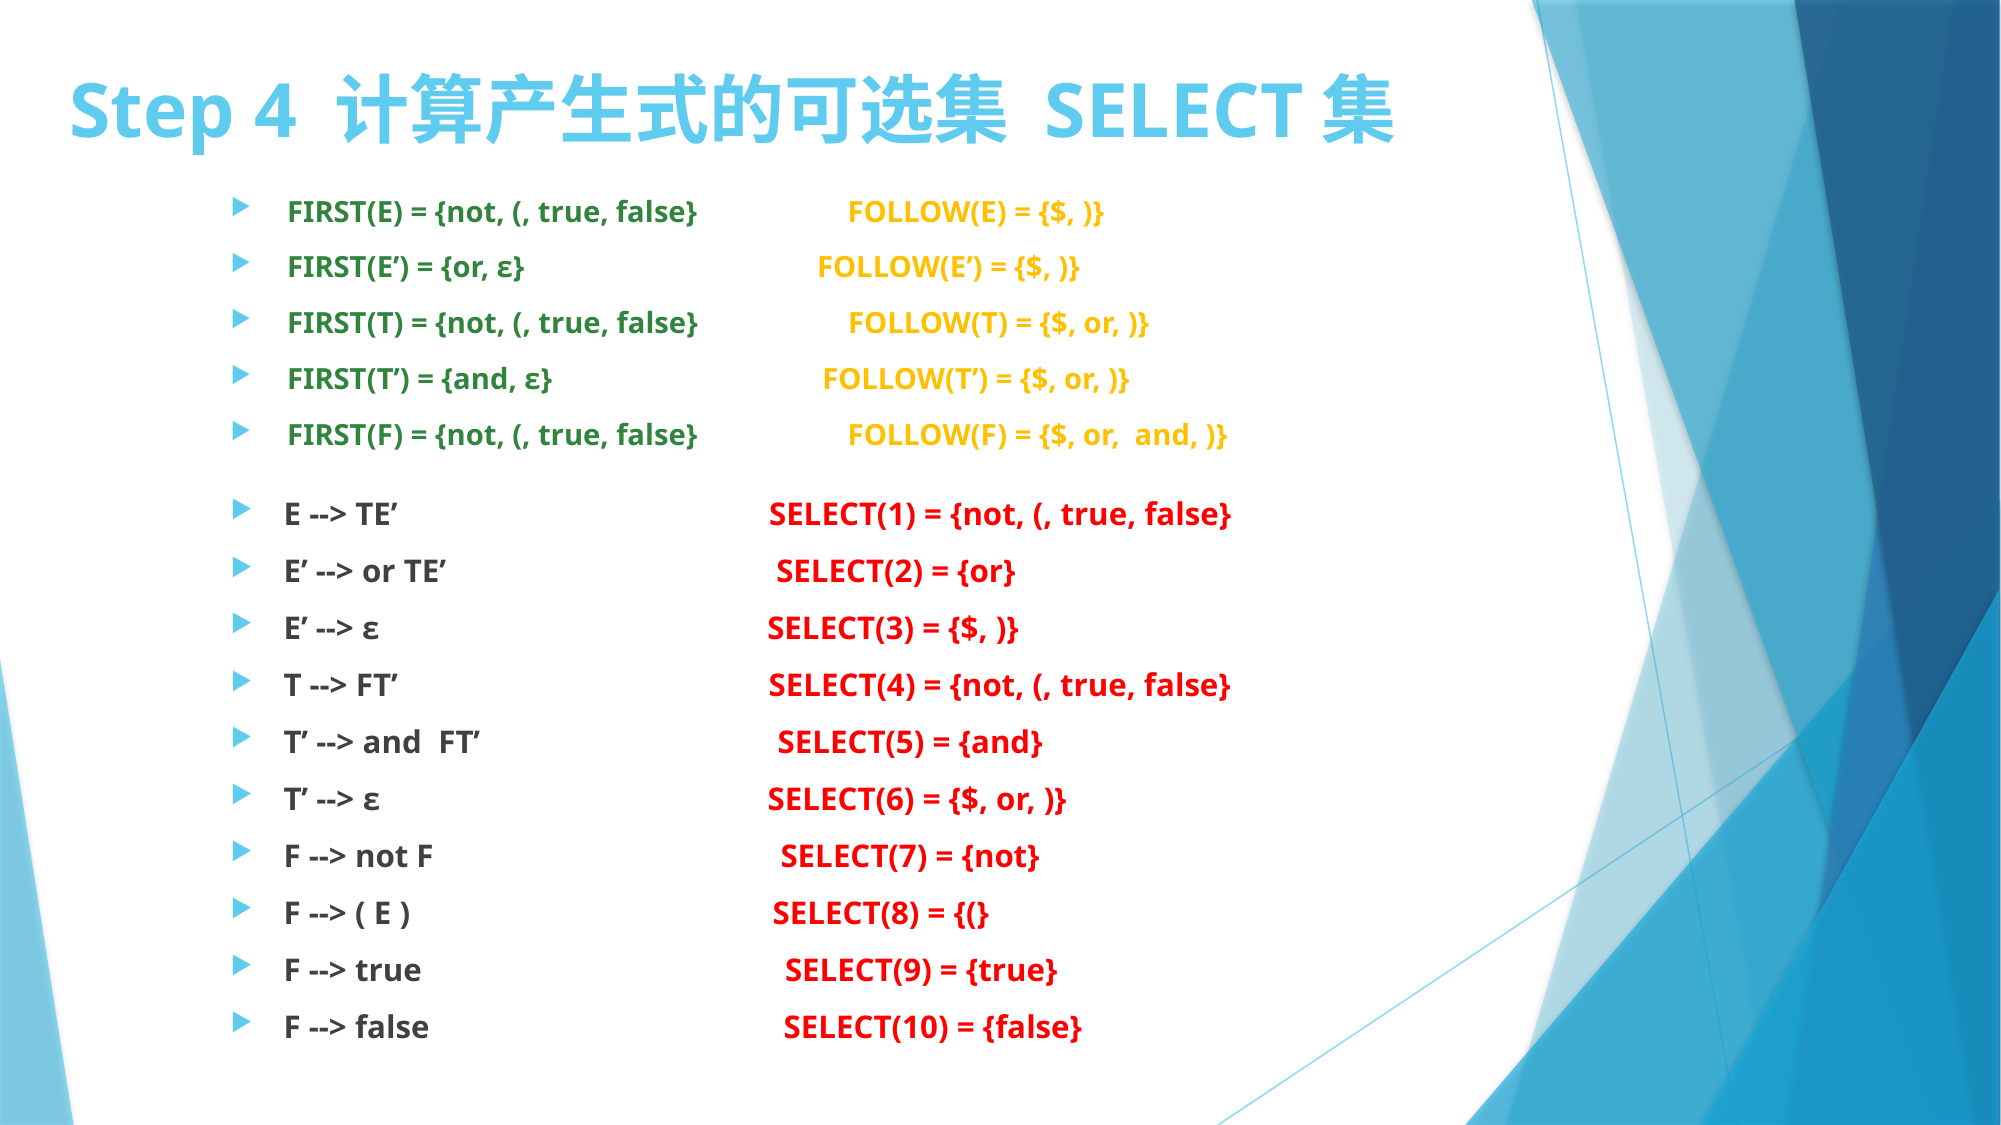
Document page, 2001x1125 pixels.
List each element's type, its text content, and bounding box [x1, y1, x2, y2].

text_box E --> TE’ SELECT(1) = {not, (, true, false} E’ --> or TE’ SELECT(2) = {or} E’ --> ε SELECT(3) = {$, )} T --> FT’ SELECT(4) = {not, (, true, false} T’ --> and FT’ SELECT(5) = {and} T’ --> ε SELECT(6) = {$, or, )} F --> not F SELECT(7) = {not} F --> ( E ) SELECT(8) = {(} F --> true SELECT(9) = {true} F --> false SELECT(10) = {false} [215, 486, 1694, 1056]
title Step 4 计算产生式的可选集 SELECT集 [54, 54, 1465, 272]
list FIRST(E) = {not, (, true, false} FOLLOW(E) = {$, )} FIRST(E’) = {or, ε} FOLLOW(E’) = {$, )} FIRST(T) = {not, (, true, false} FOLLOW(T) = {$, or, )} FIRST(T’) = {and, ε} FOLLOW(T’) = {$, or, )} FIRST(F) = {not, (, true, false} FOLLOW(F) = {$, or, and, )} [215, 185, 1377, 467]
